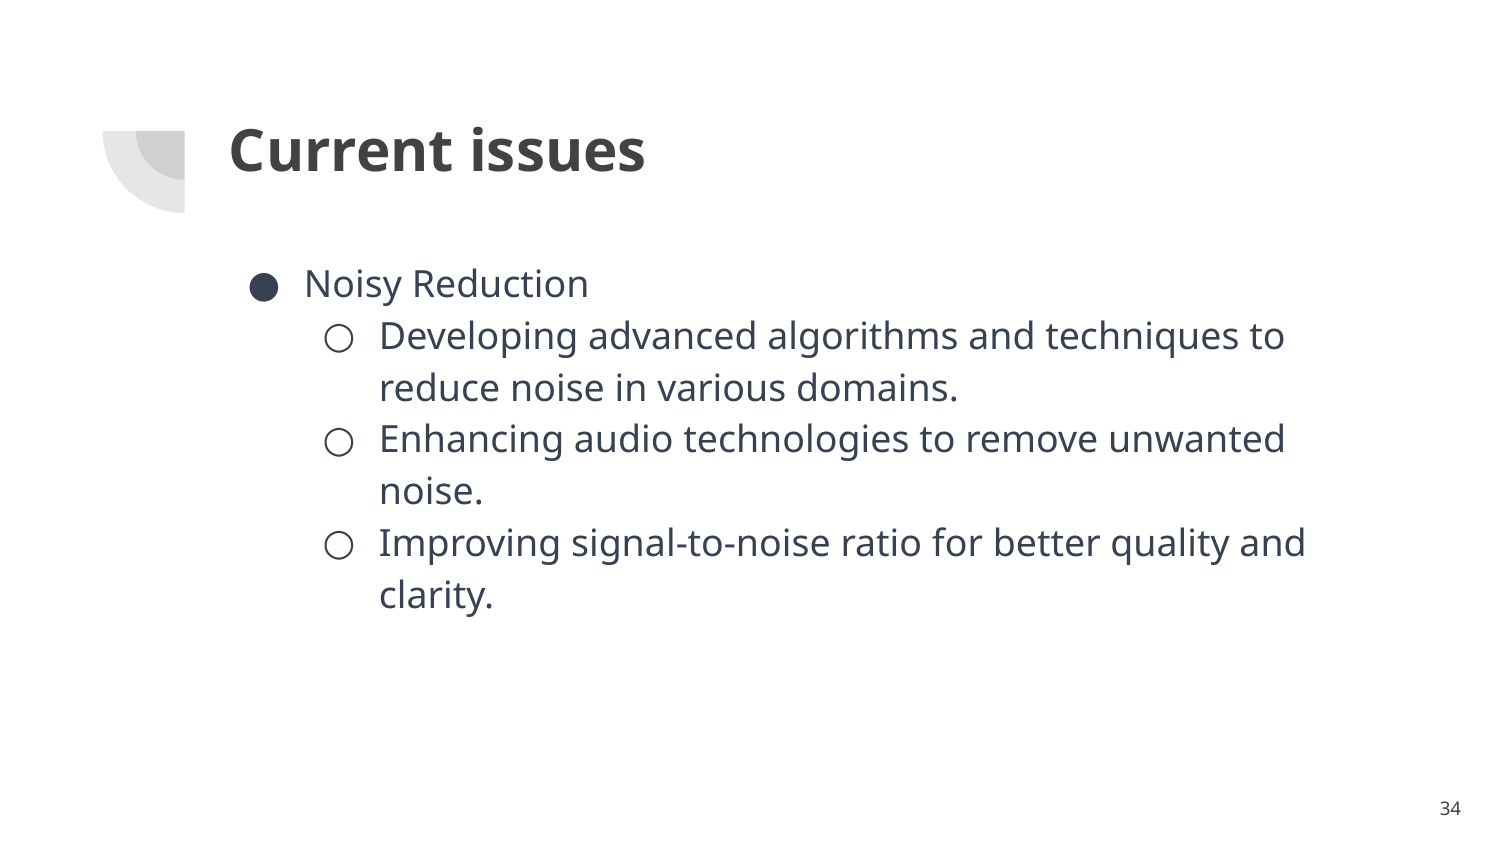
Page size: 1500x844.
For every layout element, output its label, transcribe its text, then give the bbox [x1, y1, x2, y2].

title Current issues [213, 98, 1368, 238]
list Noisy Reduction Developing advanced algorithms and techniques to reduce noise in various domains. Enhancing audio technologies to remove unwanted noise. Improving signal-to-noise ratio for better quality and clarity. [213, 238, 1368, 656]
slide_number ‹#› [1386, 777, 1477, 842]
